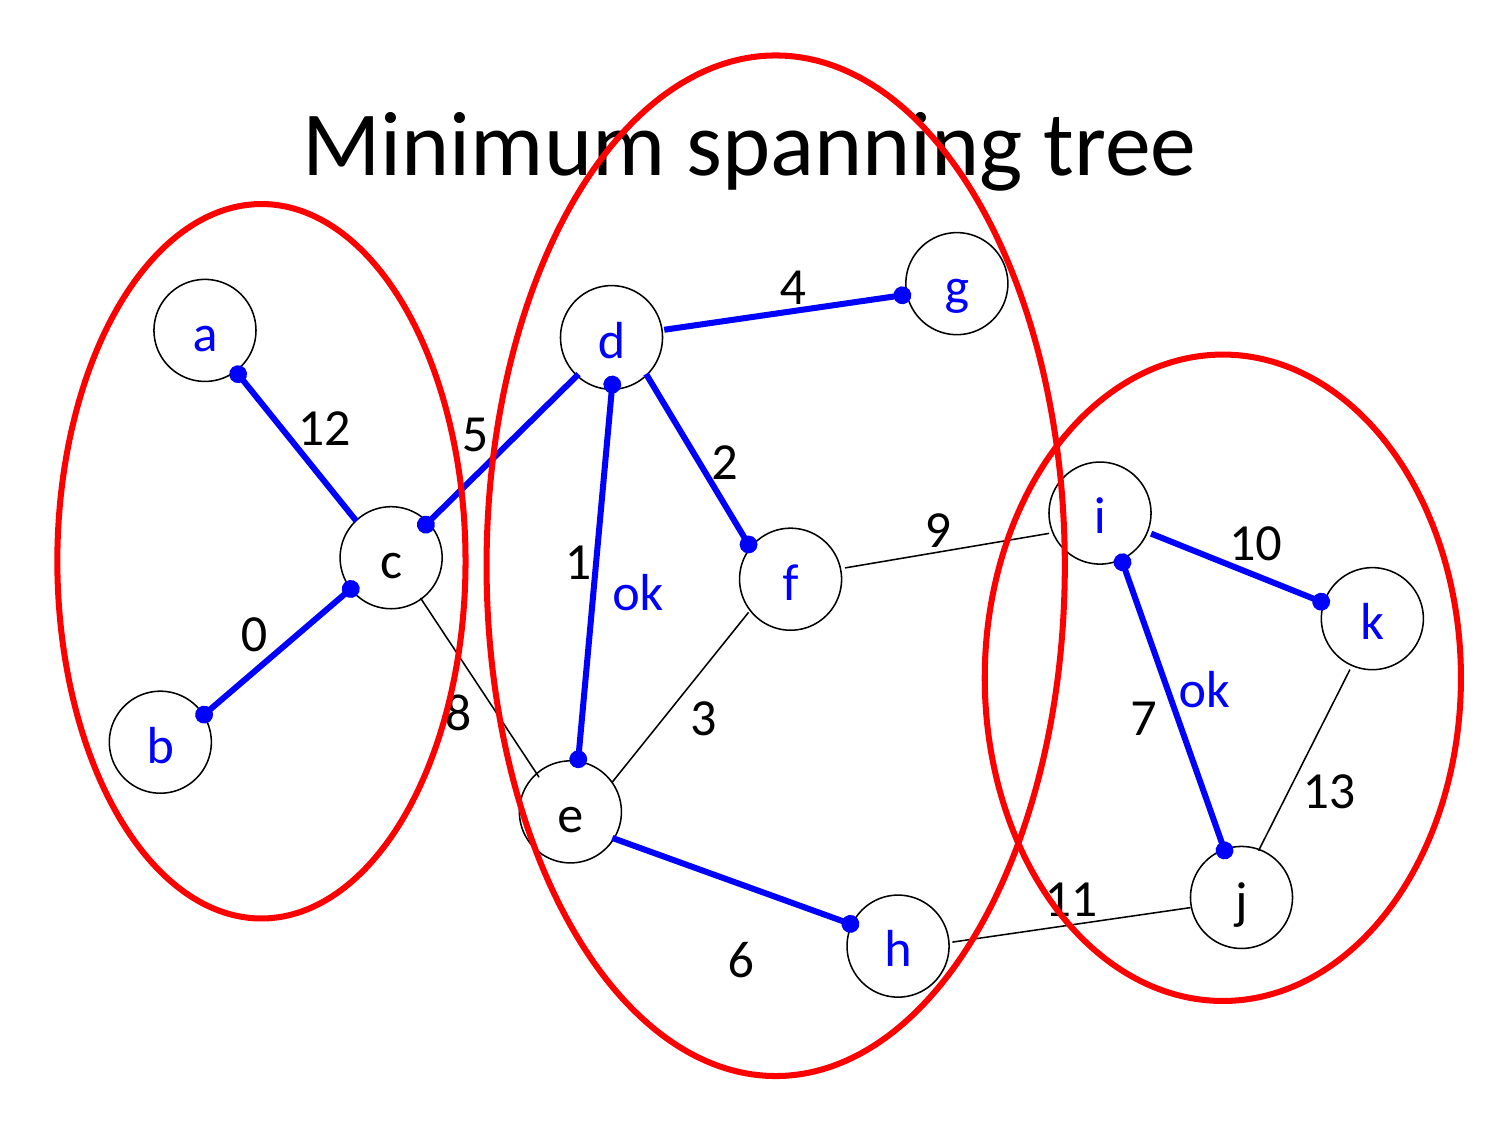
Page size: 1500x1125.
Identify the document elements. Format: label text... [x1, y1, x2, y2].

text_box ok [1162, 646, 1251, 732]
text_box 8 [435, 671, 488, 751]
text_box [486, 55, 1065, 1077]
title Minimum spanning tree [75, 45, 1426, 233]
text_box [1019, 354, 1461, 1001]
text_box ok [596, 548, 685, 634]
text_box 11 [1031, 872, 1079, 937]
text_box [57, 204, 466, 919]
text_box 5 [448, 393, 503, 473]
text_box e [519, 805, 534, 848]
